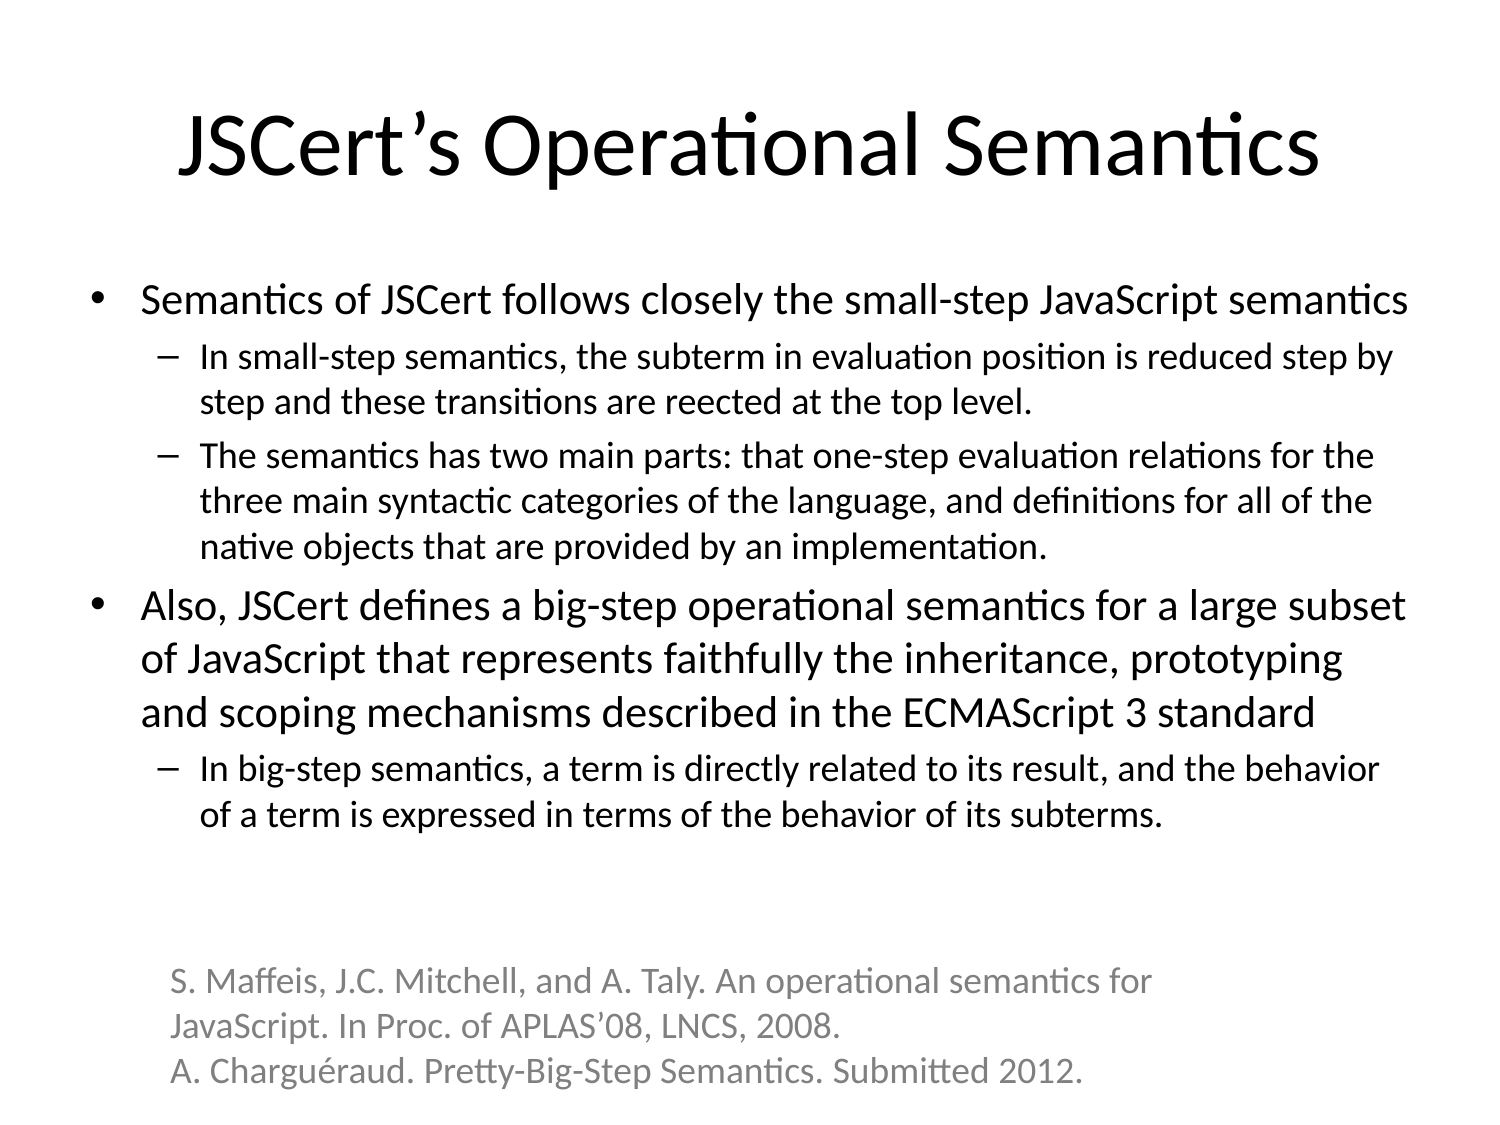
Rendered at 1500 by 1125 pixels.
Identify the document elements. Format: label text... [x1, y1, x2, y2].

title JSCert’s Operational Semantics [75, 45, 1425, 233]
list Semantics of JSCert follows closely the small-step JavaScript semantics In small-step semantics, the subterm in evaluation position is reduced step by step and these transitions are reected at the top level. The semantics has two main parts: that one-step evaluation relations for the three main syntactic categories of the language, and definitions for all of the native objects that are provided by an implementation. Also, JSCert deﬁnes a big-step operational semantics for a large subset of JavaScript that represents faithfully the inheritance, prototyping and scoping mechanisms described in the ECMAScript 3 standard In big-step semantics, a term is directly related to its result, and the behavior of a term is expressed in terms of the behavior of its subterms. [75, 262, 1425, 949]
text_box S. Maffeis, J.C. Mitchell, and A. Taly. An operational semantics for JavaScript. In Proc. of APLAS’08, LNCS, 2008. A. Charguéraud. Pretty-Big-Step Semantics. Submitted 2012. [155, 948, 1293, 1099]
